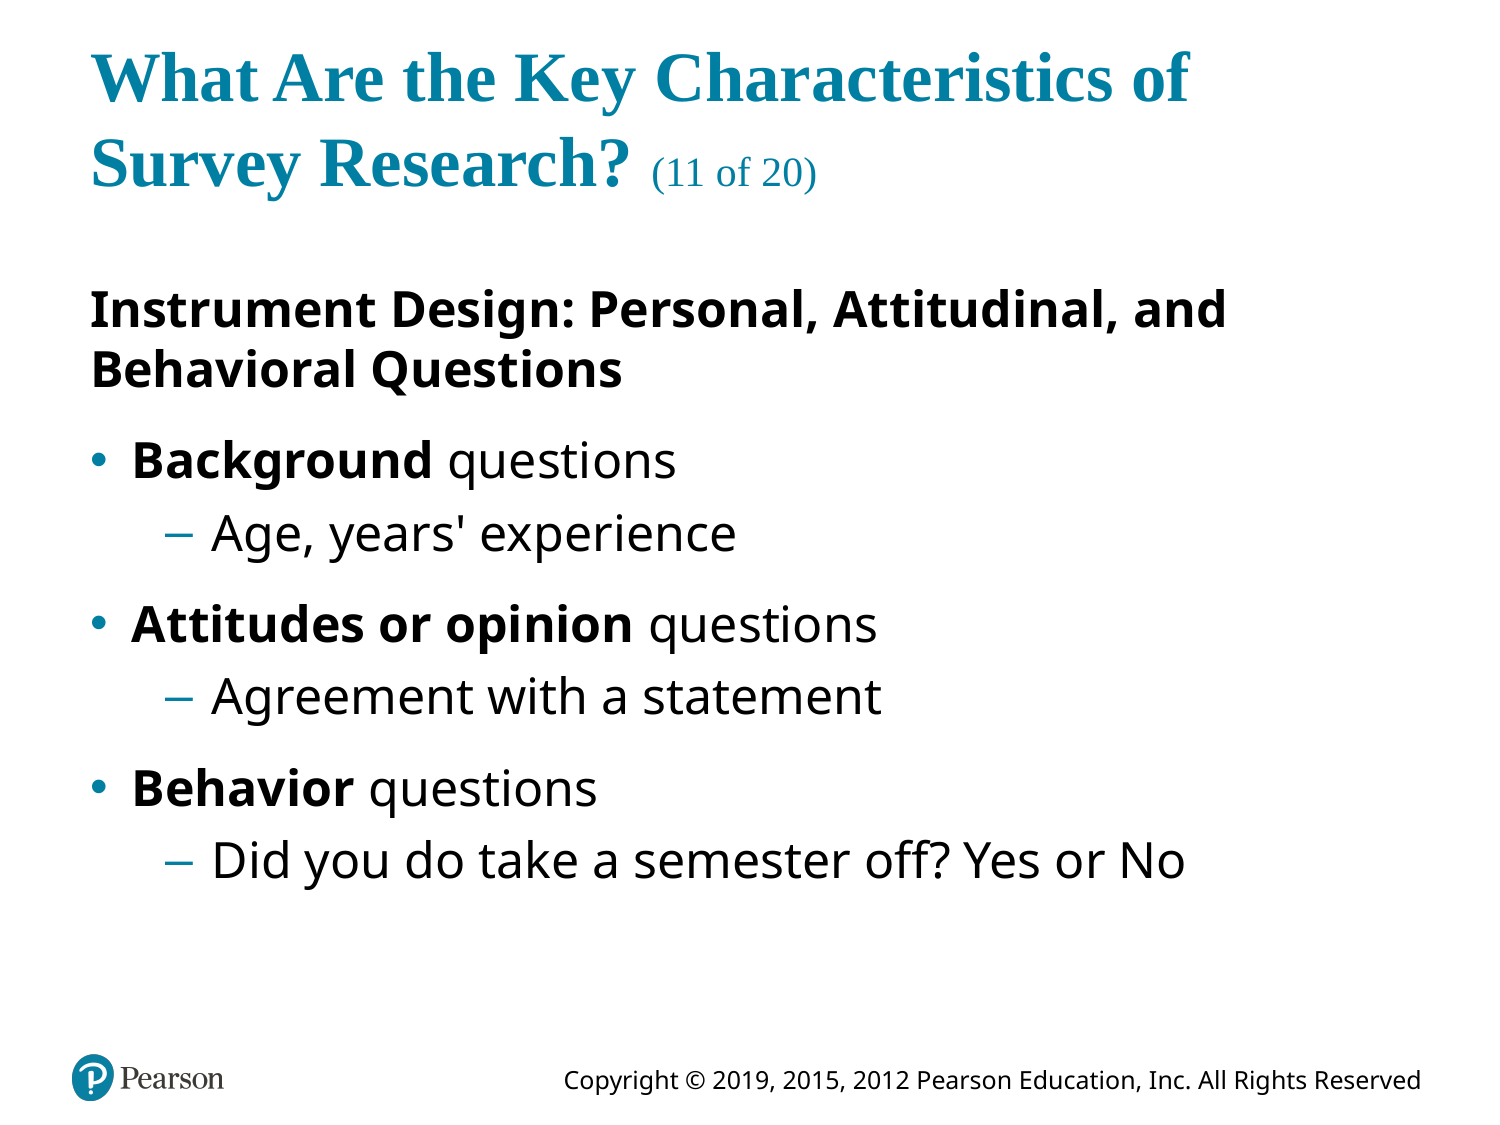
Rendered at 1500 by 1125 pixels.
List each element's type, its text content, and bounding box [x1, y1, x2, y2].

picture [98, 1054, 224, 1101]
title What Are the Key Characteristics of Survey Research? (11 of 20) [75, 35, 1425, 216]
picture [80, 1063, 106, 1088]
picture [72, 1087, 83, 1101]
picture [72, 1054, 88, 1070]
list Instrument Design: Personal, Attitudinal, and Behavioral Questions Background questions Age, years' experience Attitudes or opinion questions Agreement with a statement Behavior questions Did you do take a semester off? Yes or No [75, 262, 1425, 914]
